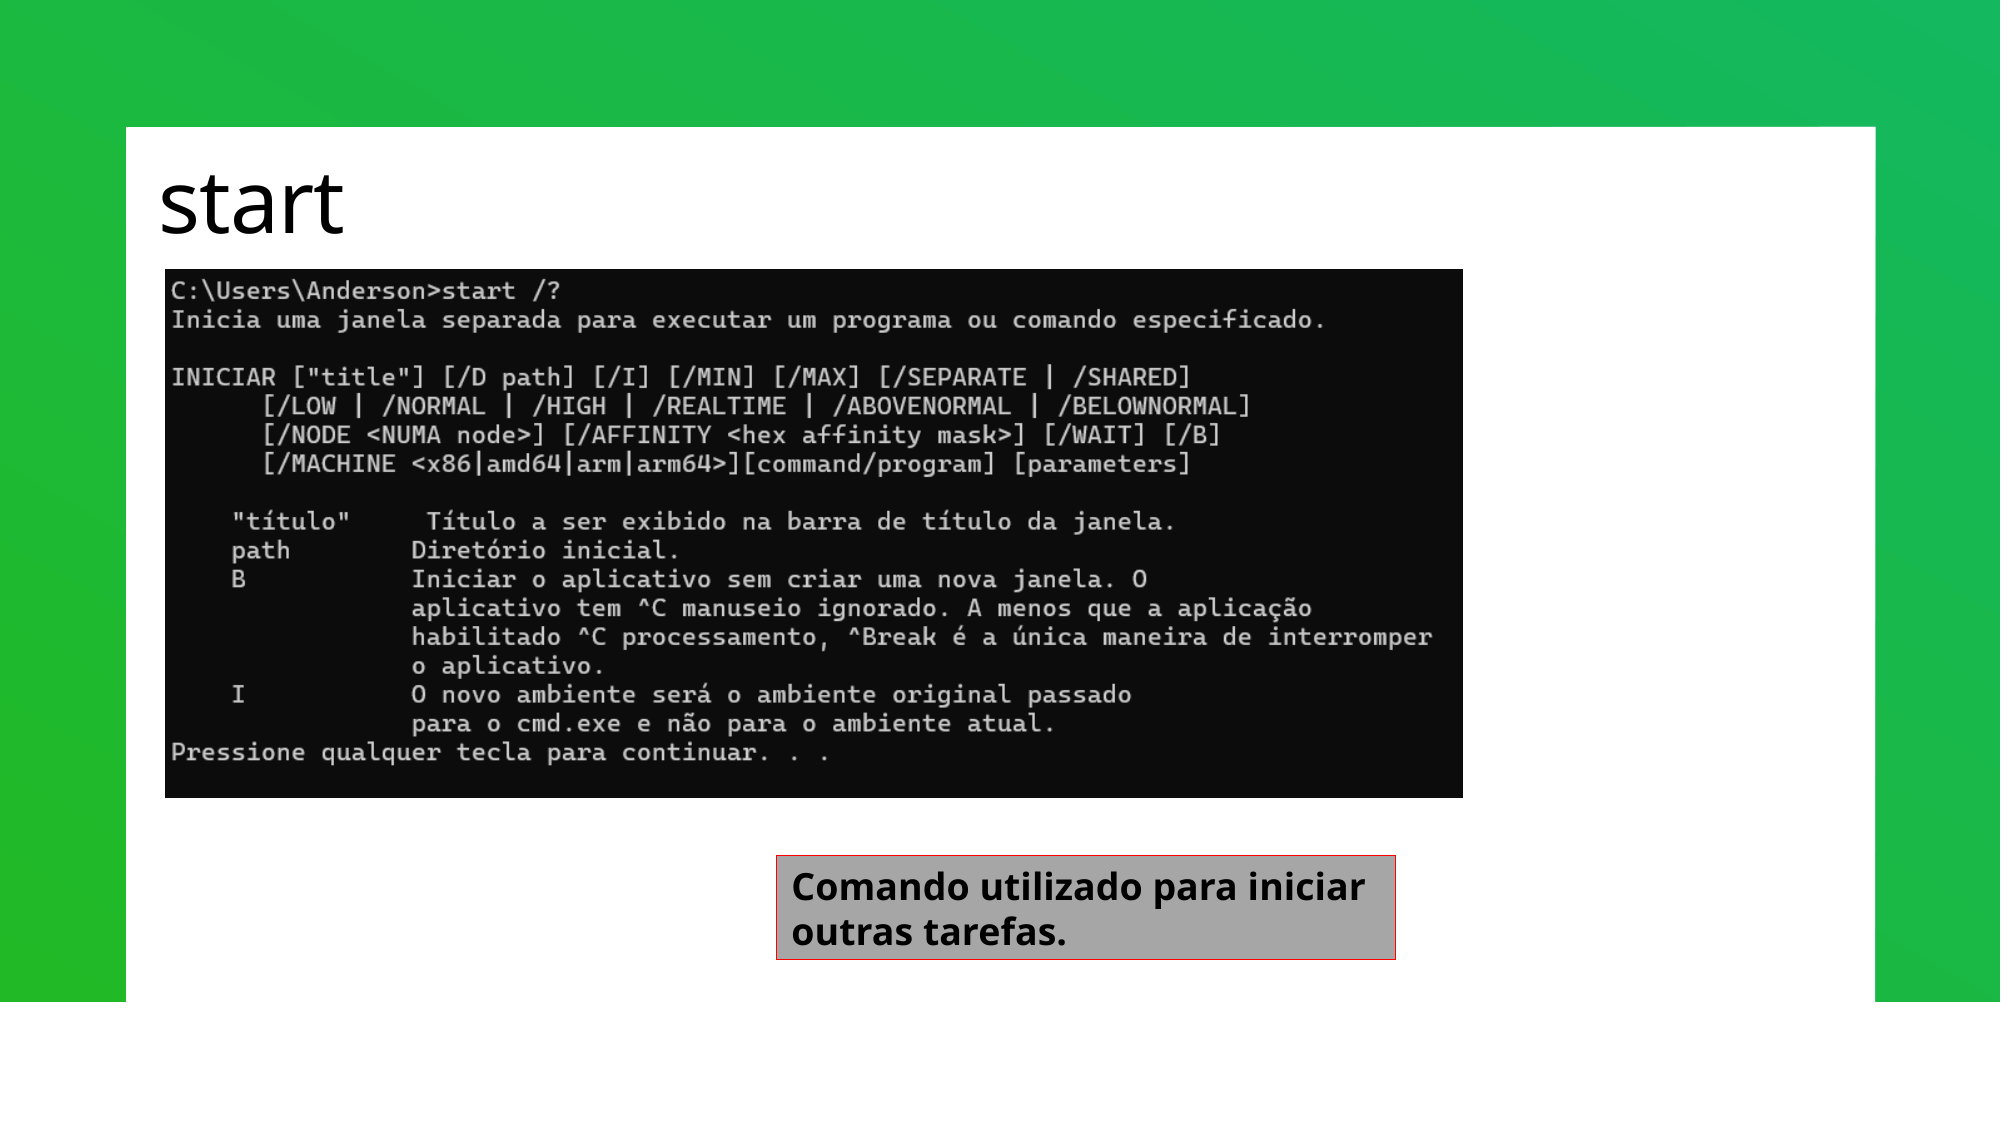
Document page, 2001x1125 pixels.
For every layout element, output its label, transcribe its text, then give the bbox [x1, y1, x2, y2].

text_box Comando utilizado para iniciar outras tarefas. [776, 855, 1396, 960]
title start [143, 145, 1861, 270]
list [165, 269, 1463, 798]
